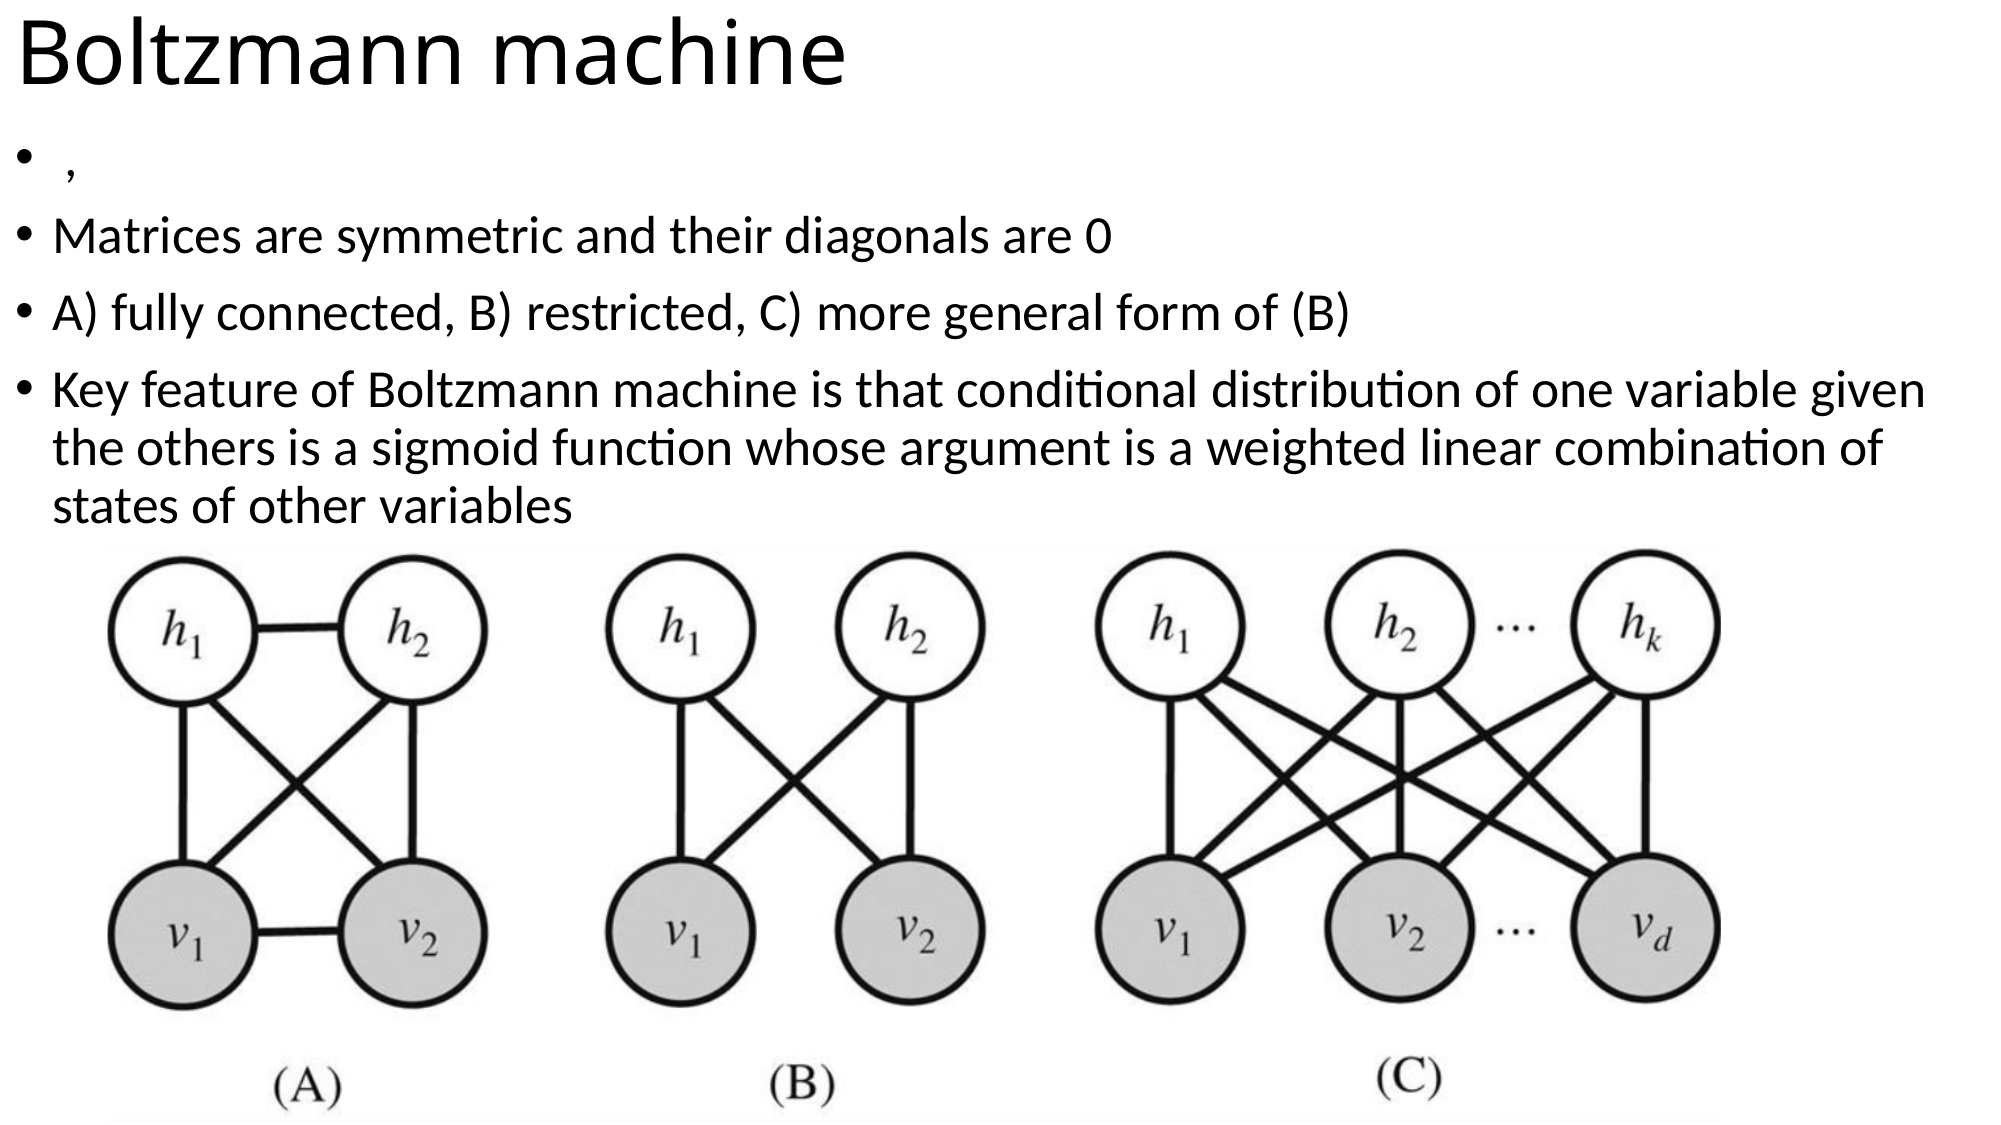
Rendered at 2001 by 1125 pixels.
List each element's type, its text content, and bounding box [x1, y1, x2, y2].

picture [107, 545, 1721, 1123]
title Boltzmann machine [0, 0, 2000, 112]
